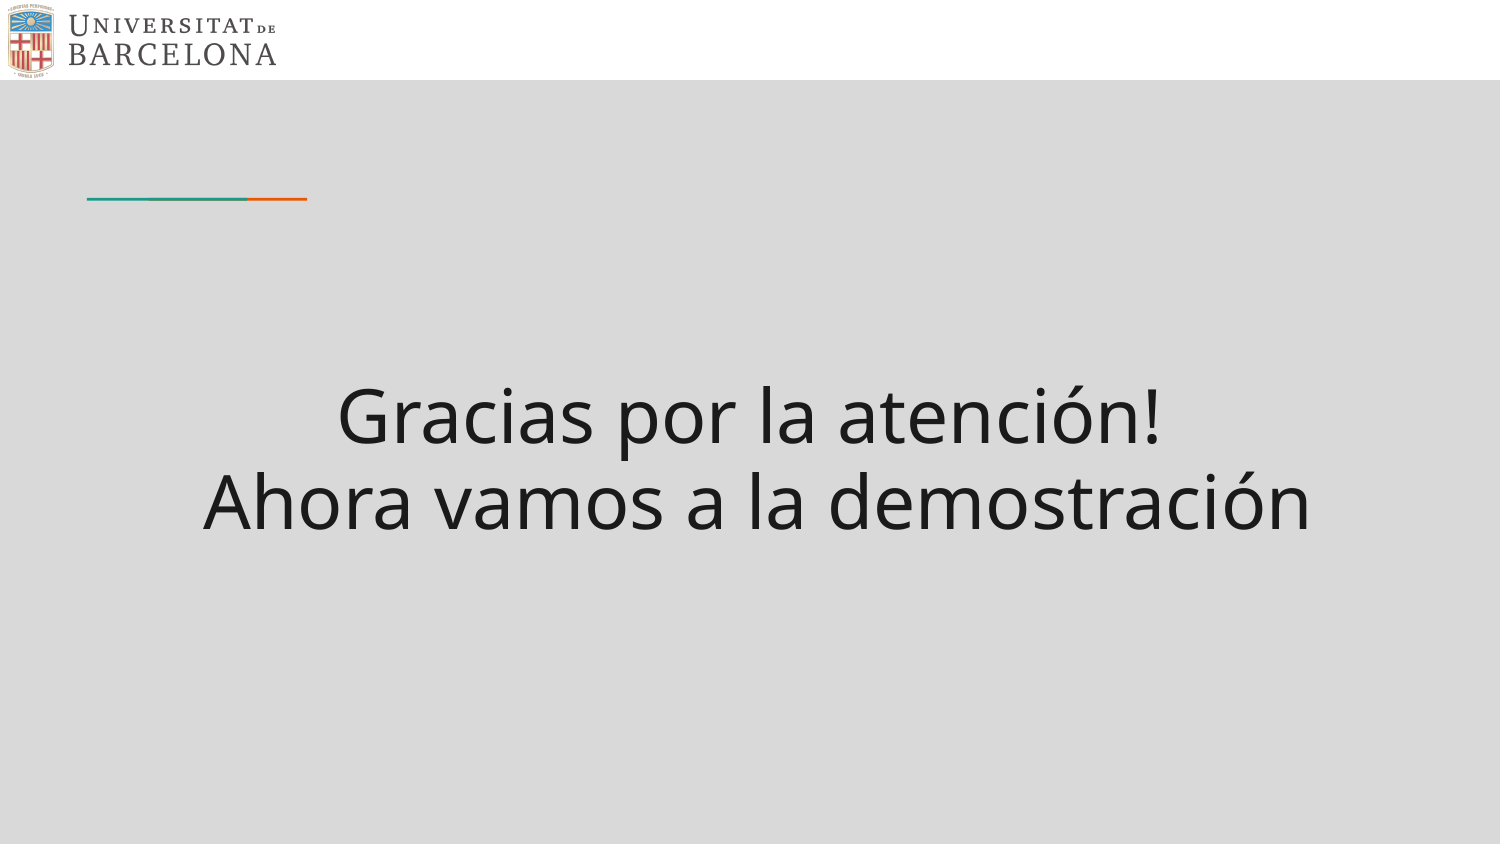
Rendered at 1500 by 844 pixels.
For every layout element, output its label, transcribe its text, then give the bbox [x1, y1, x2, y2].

title Ahora vamos a la demostración [8, 421, 1500, 578]
title Gracias por la atención! [0, 335, 1500, 492]
picture [8, 0, 276, 88]
